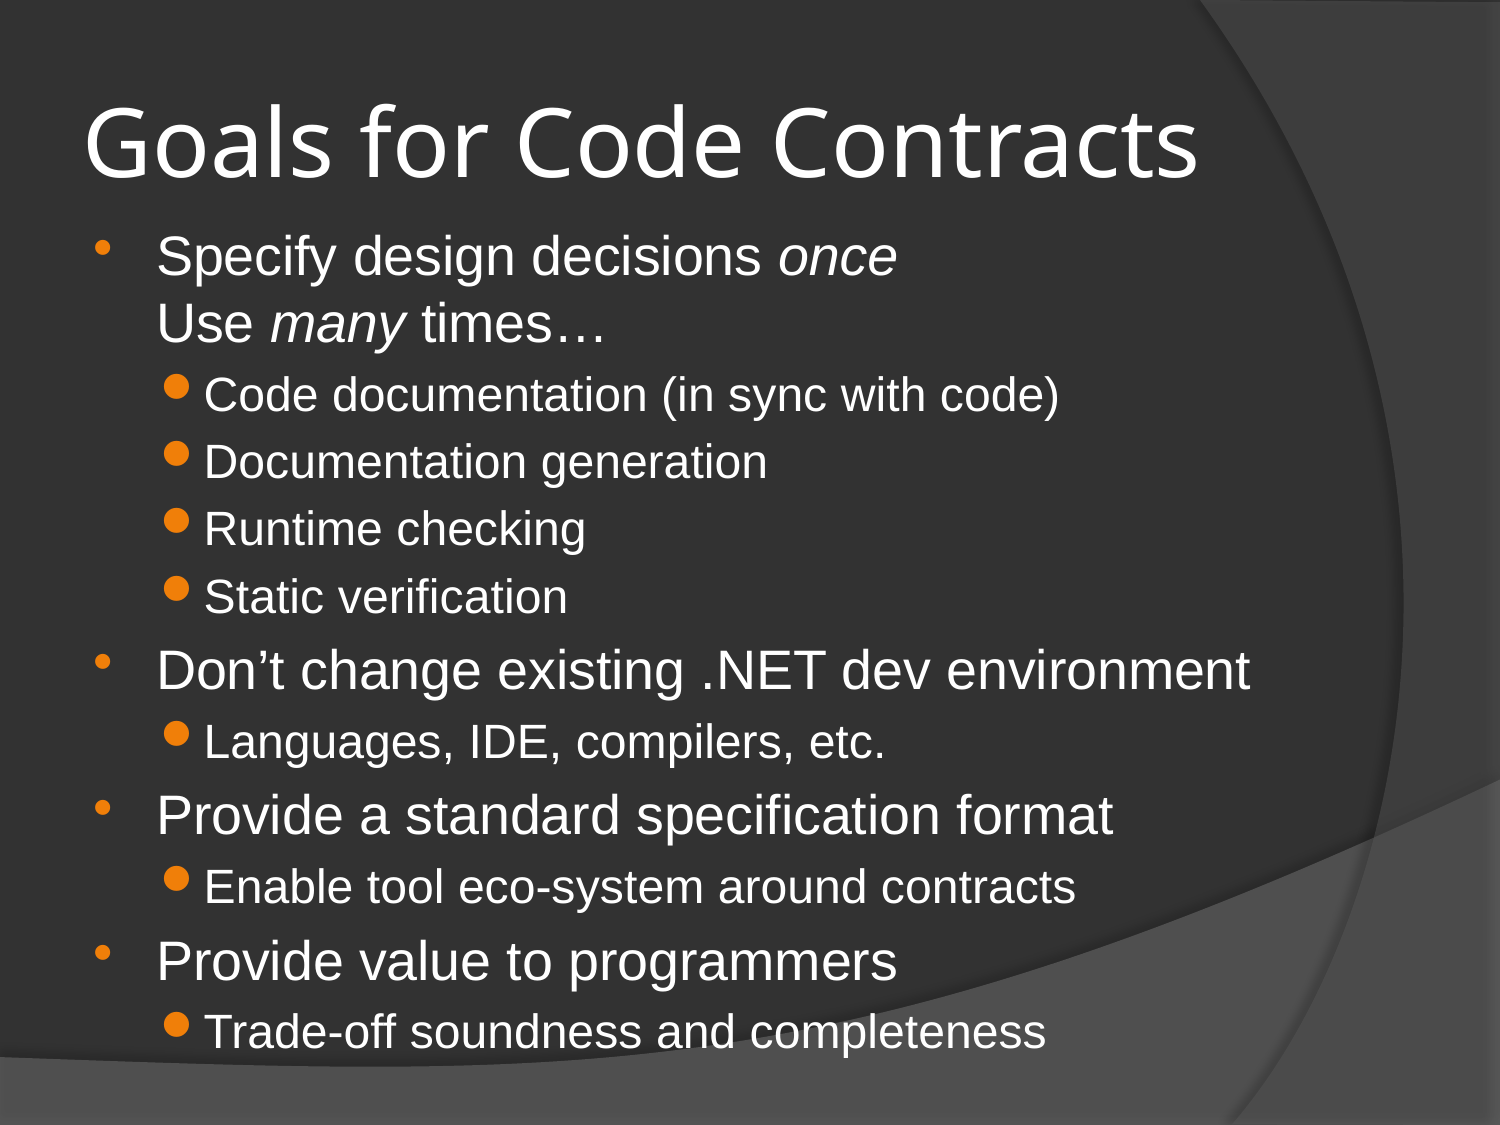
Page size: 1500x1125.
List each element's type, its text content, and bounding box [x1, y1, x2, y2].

list Specify design decisions once Use many times… Code documentation (in sync with code) Documentation generation Runtime checking Static verification Don’t change existing .NET dev environment Languages, IDE, compilers, etc. Provide a standard specification format Enable tool eco-system around contracts Provide value to programmers Trade-off soundness and completeness [75, 212, 1413, 1075]
title Goals for Code Contracts [75, 45, 1413, 212]
